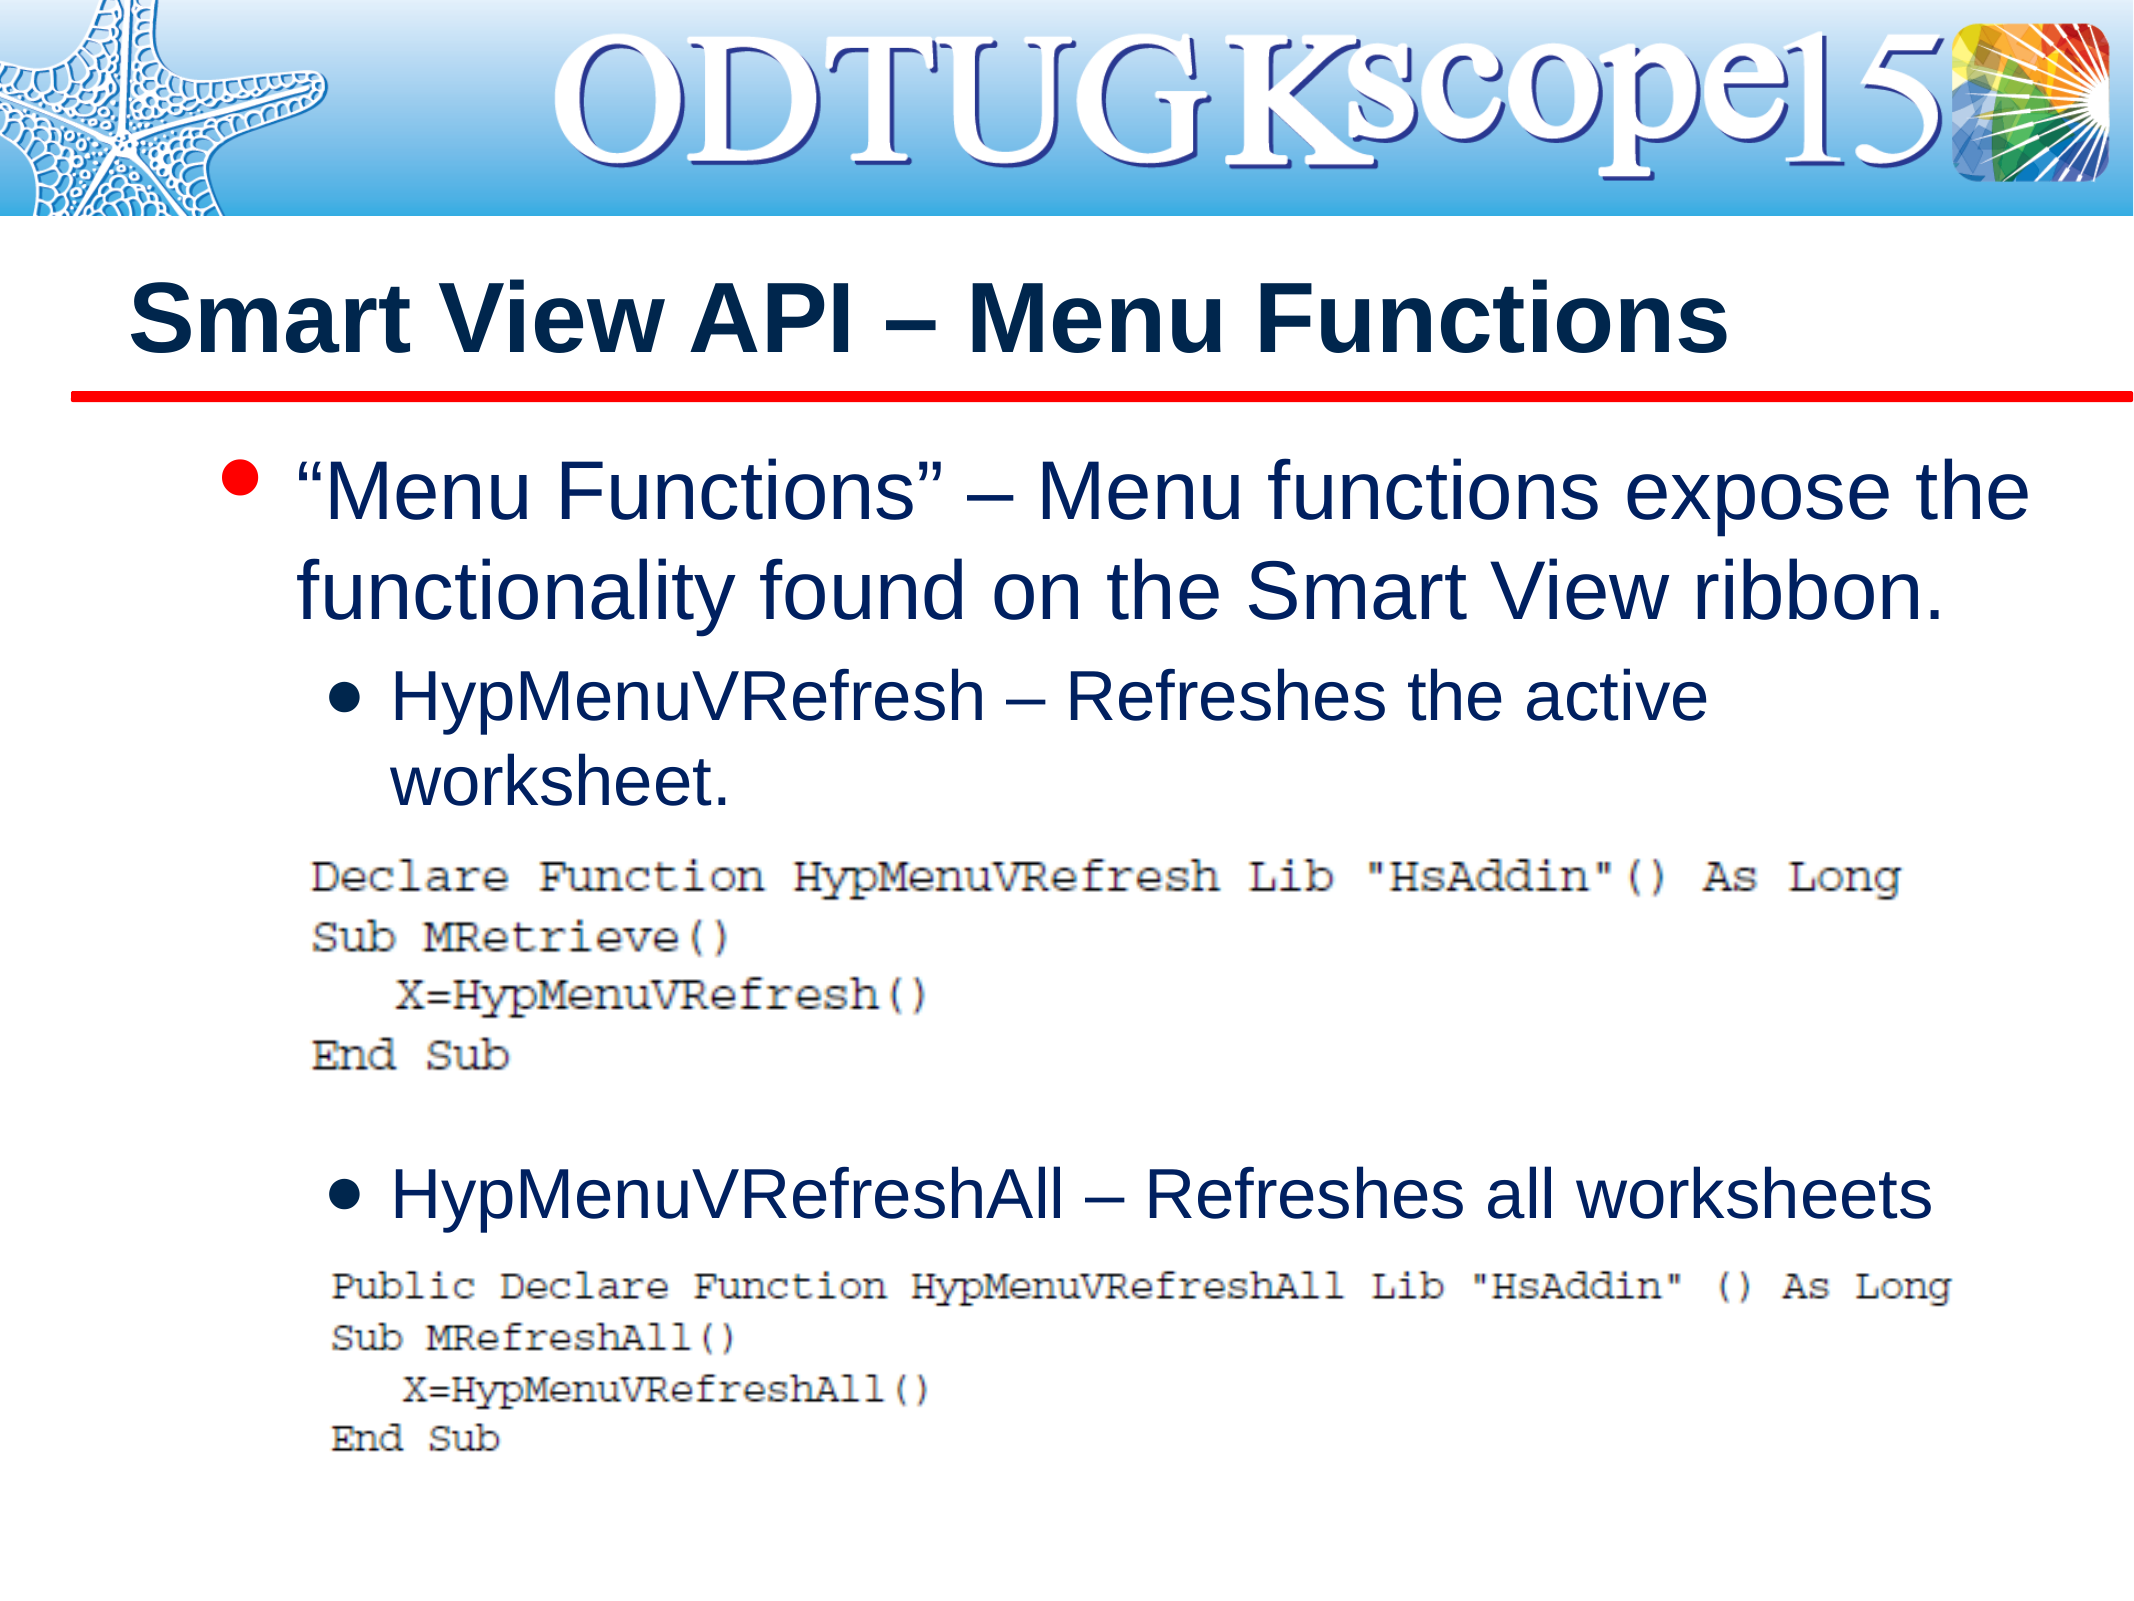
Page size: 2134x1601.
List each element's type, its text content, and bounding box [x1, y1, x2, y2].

title Smart View API – Menu Functions [106, 248, 2134, 392]
picture [0, 0, 2134, 216]
picture [316, 1249, 2026, 1476]
list “Menu Functions” – Menu functions expose the functionality found on the Smart View ribbon. HypMenuVRefresh – Refreshes the active worksheet. HypMenuVRefreshAll – Refreshes all worksheets [195, 425, 2080, 1512]
picture [291, 837, 1942, 1105]
